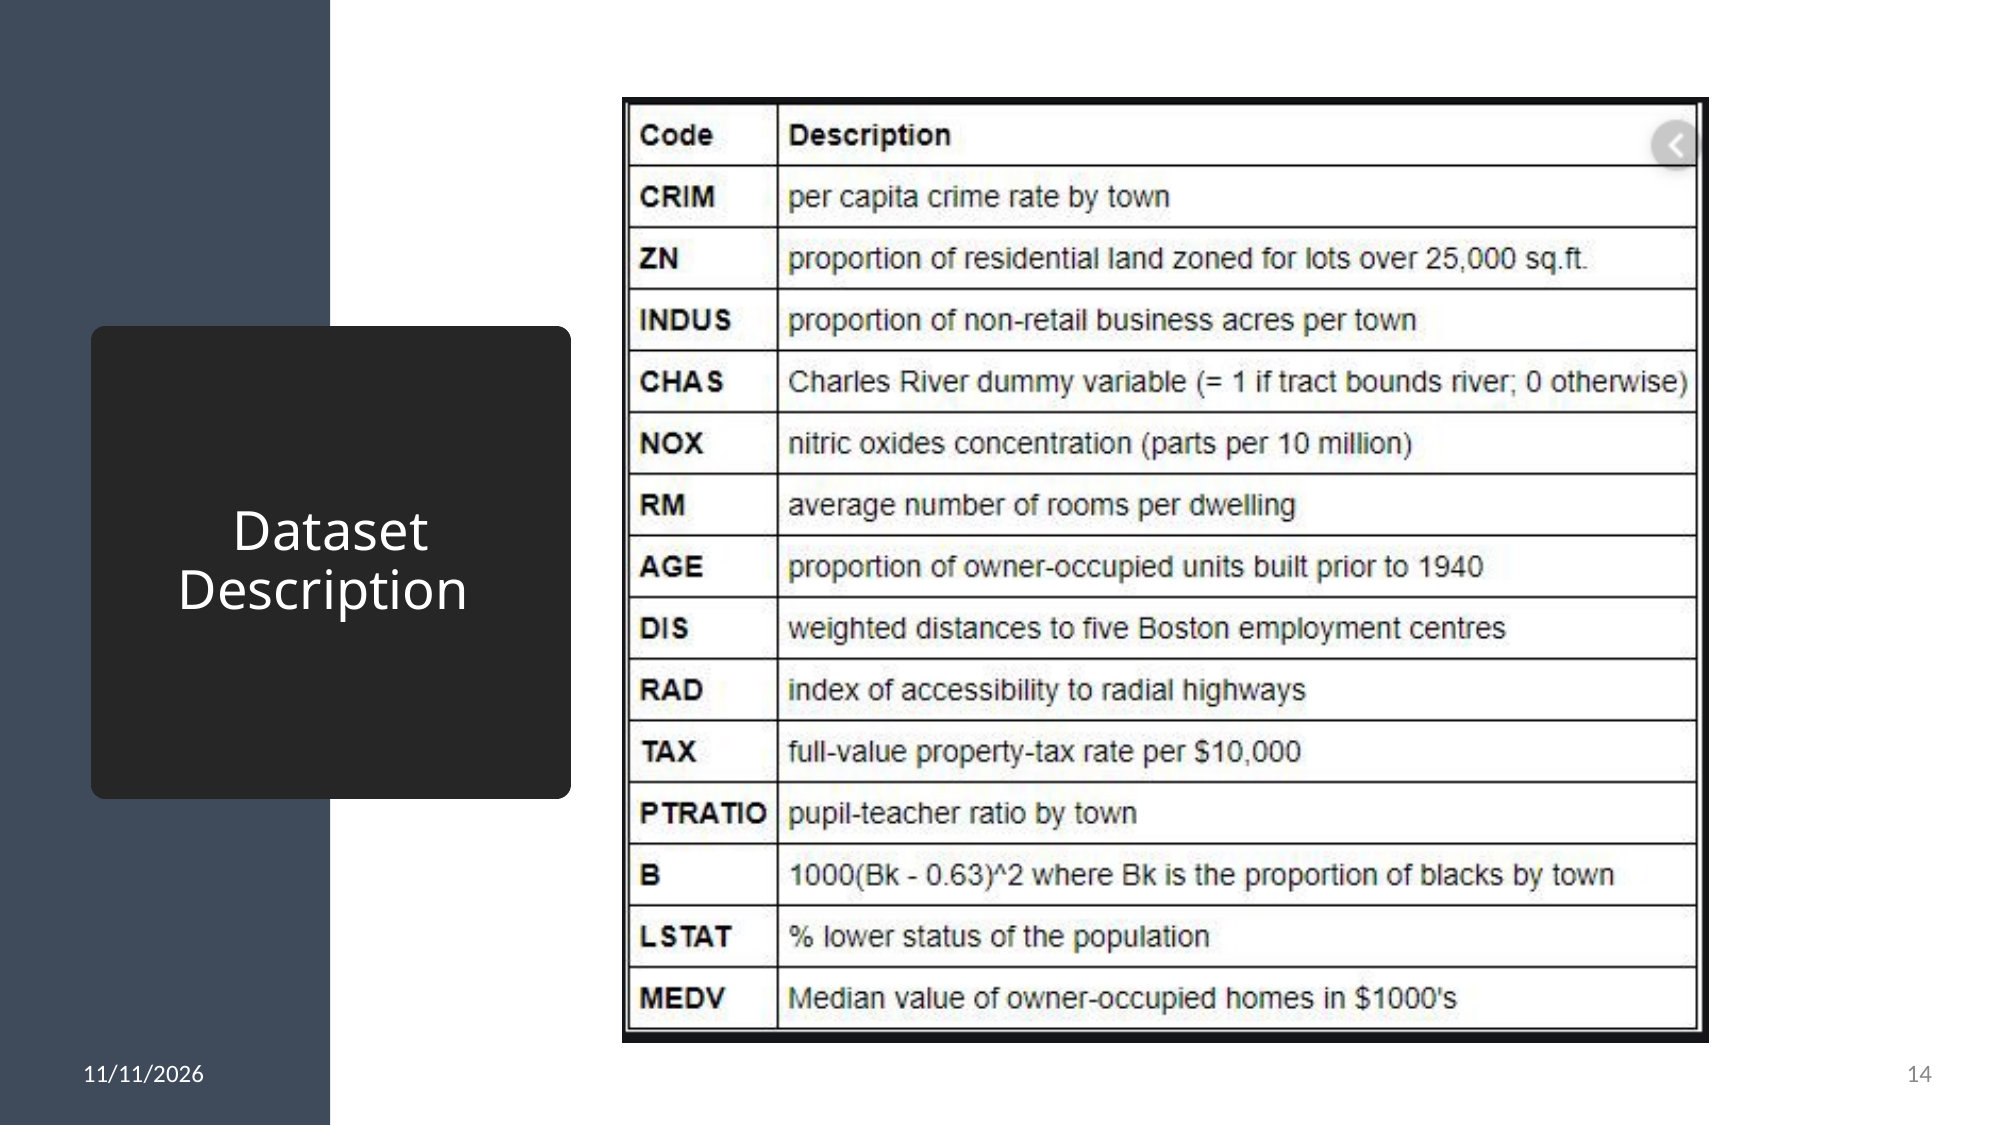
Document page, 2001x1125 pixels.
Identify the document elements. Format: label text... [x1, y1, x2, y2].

text_box [0, 0, 331, 1125]
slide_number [67, 1042, 311, 1103]
slide_number 14 [1855, 1042, 1948, 1103]
text_box [331, 0, 2000, 1125]
picture [622, 97, 1709, 1043]
title Dataset Description [105, 340, 557, 785]
